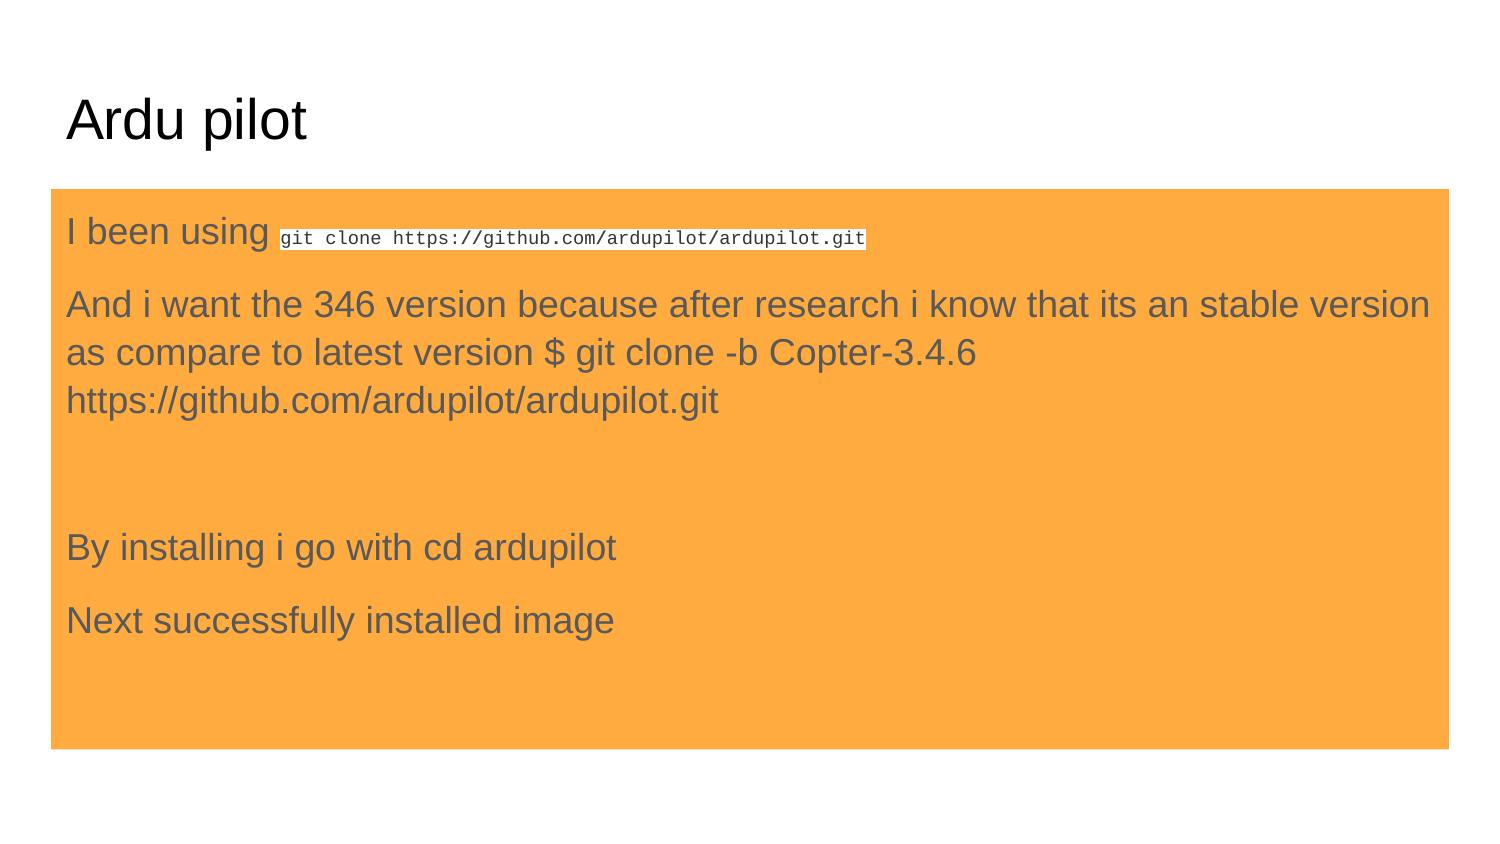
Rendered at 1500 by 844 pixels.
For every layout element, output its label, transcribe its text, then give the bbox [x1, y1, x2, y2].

title Ardu pilot [51, 72, 1449, 167]
list I been using git clone https://github.com/ardupilot/ardupilot.git And i want the 346 version because after research i know that its an stable version as compare to latest version $ git clone -b Copter-3.4.6 https://github.com/ardupilot/ardupilot.git By installing i go with cd ardupilot Next successfully installed image [51, 189, 1449, 750]
